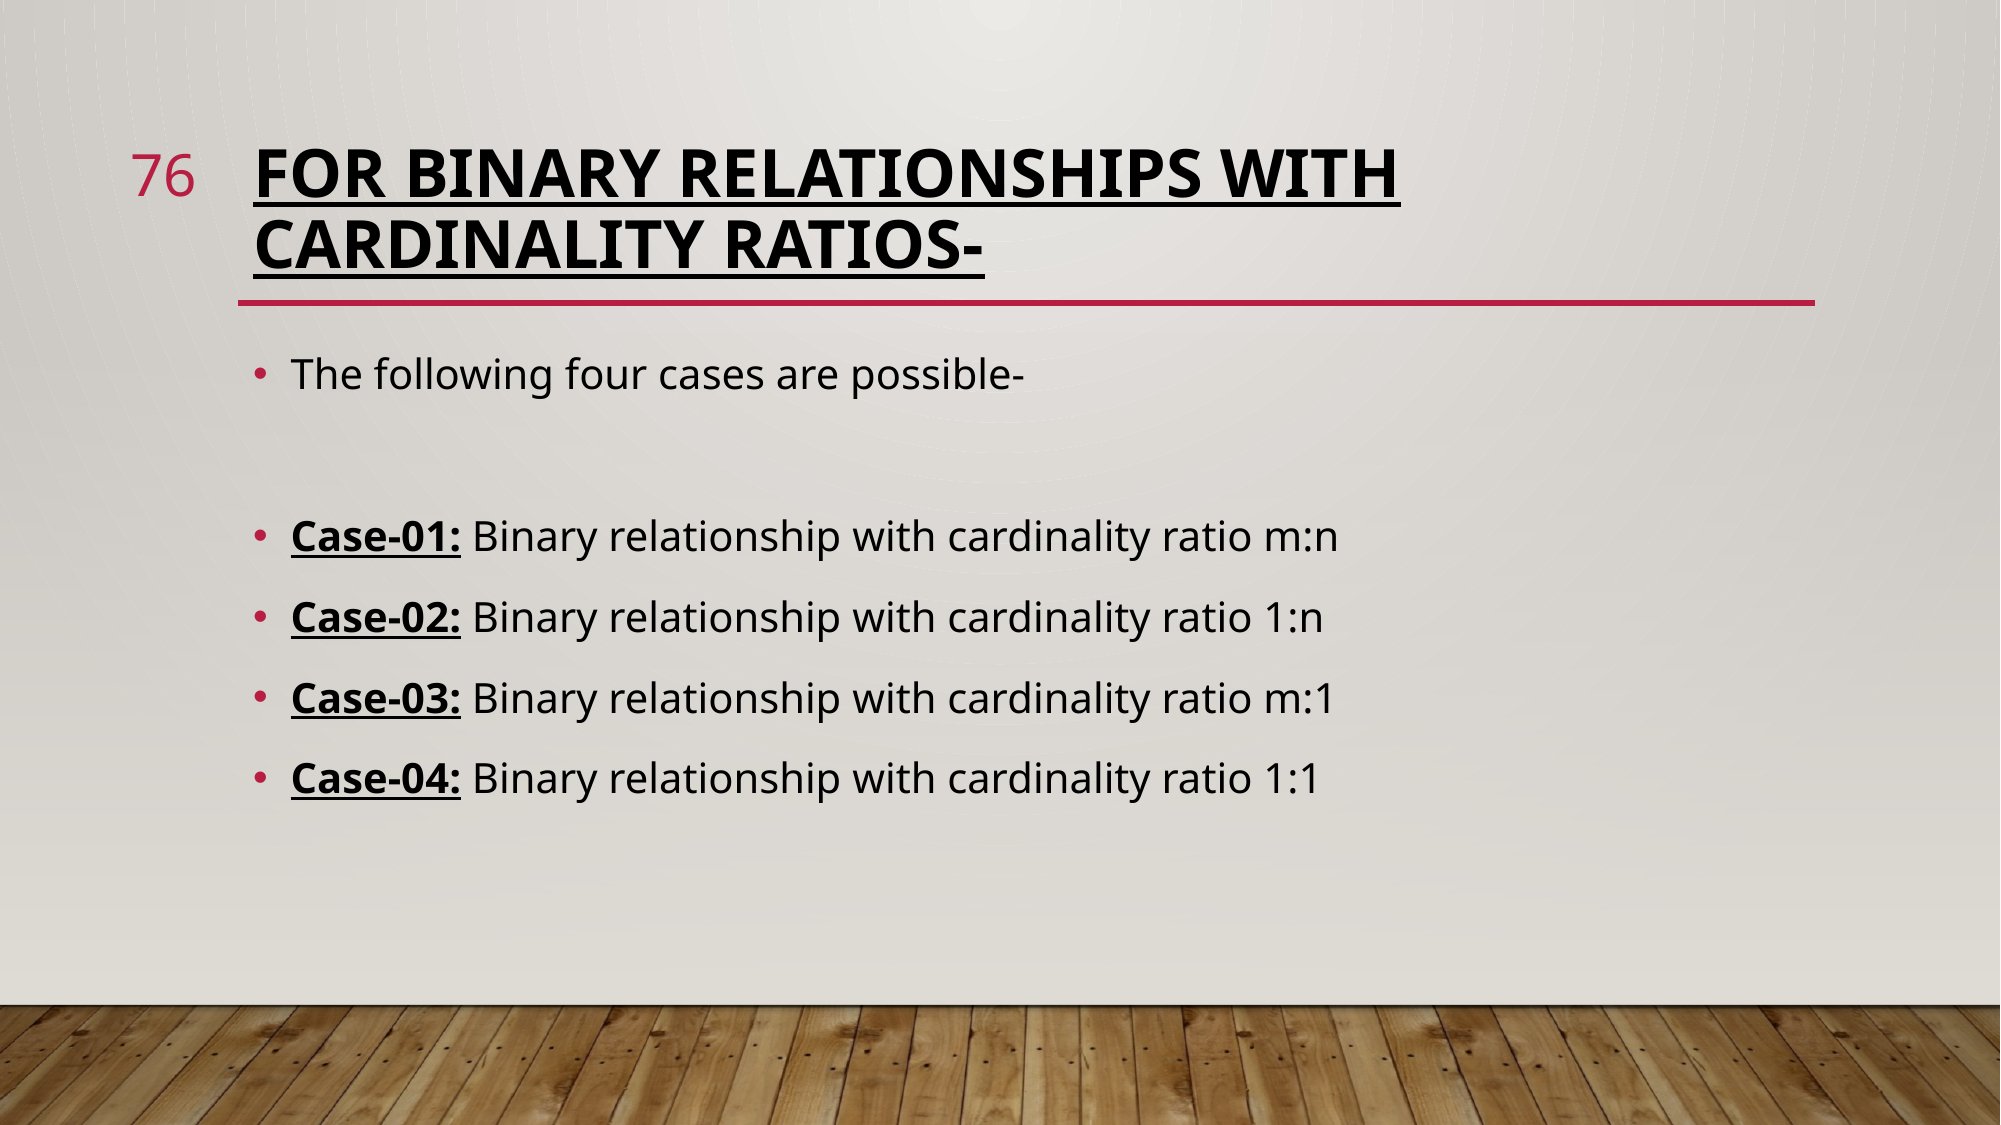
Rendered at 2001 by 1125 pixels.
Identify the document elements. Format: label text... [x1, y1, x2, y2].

title For Binary Relationships With Cardinality Ratios- [238, 131, 1814, 305]
slide_number 76 [78, 131, 212, 214]
list The following four cases are possible- Case-01: Binary relationship with cardinality ratio m:n Case-02: Binary relationship with cardinality ratio 1:n Case-03: Binary relationship with cardinality ratio m:1 Case-04: Binary relationship with cardinality ratio 1:1 [238, 330, 1814, 897]
picture [0, 1005, 2000, 1125]
